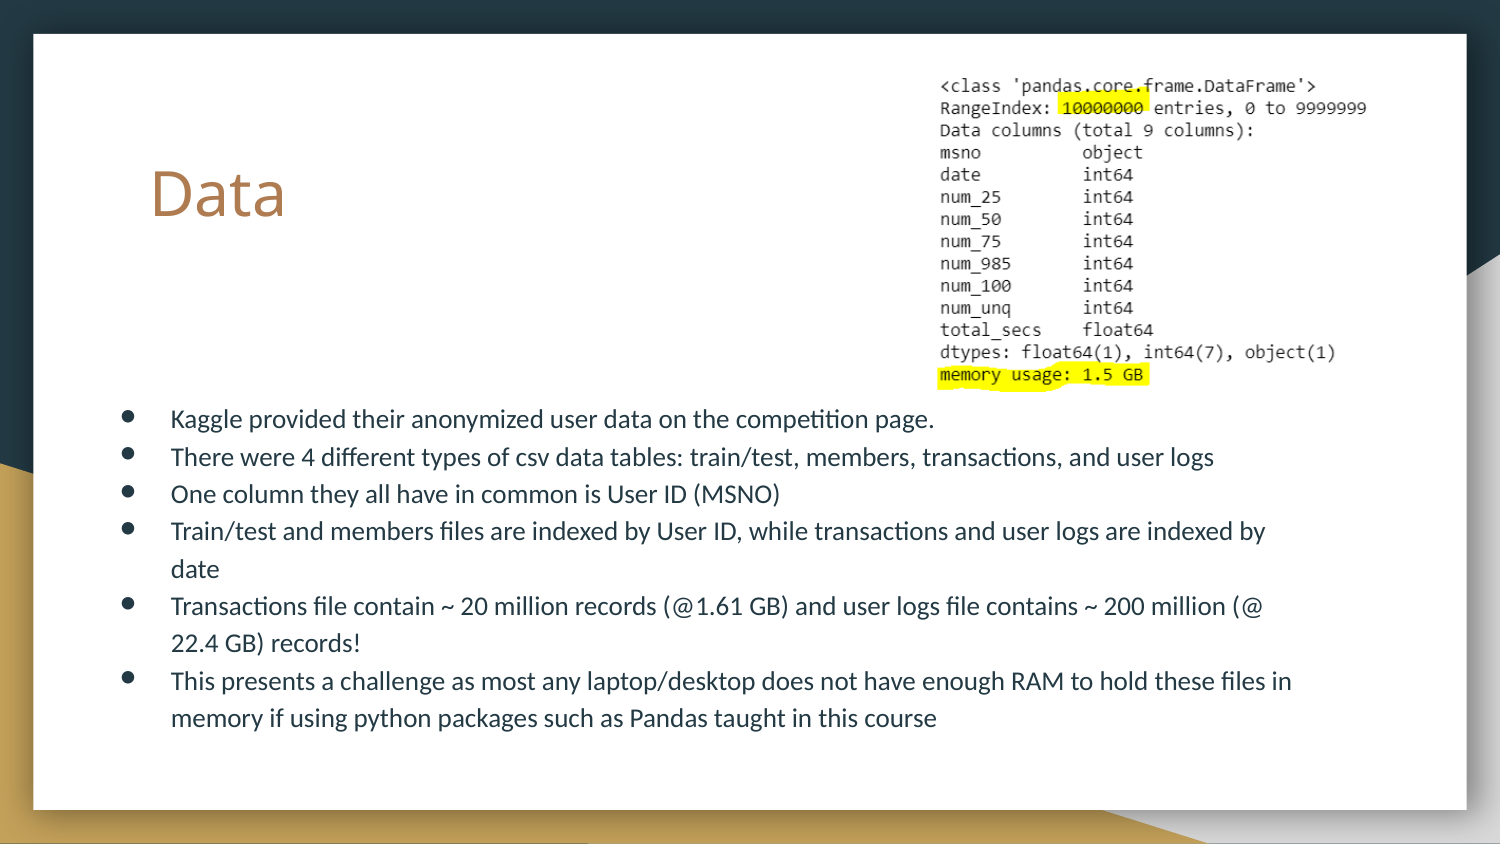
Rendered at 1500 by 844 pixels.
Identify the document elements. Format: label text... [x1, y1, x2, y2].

title Data [134, 138, 925, 296]
list Kaggle provided their anonymized user data on the competition page. There were 4 different types of csv data tables: train/test, members, transactions, and user logs One column they all have in common is User ID (MSNO) Train/test and members files are indexed by User ID, while transactions and user logs are indexed by date Transactions file contain ~ 20 million records (@1.61 GB) and user logs file contains ~ 200 million (@ 22.4 GB) records! This presents a challenge as most any laptop/desktop does not have enough RAM to hold these files in memory if using python packages such as Pandas taught in this course [80, 381, 1313, 784]
picture [930, 75, 1403, 393]
